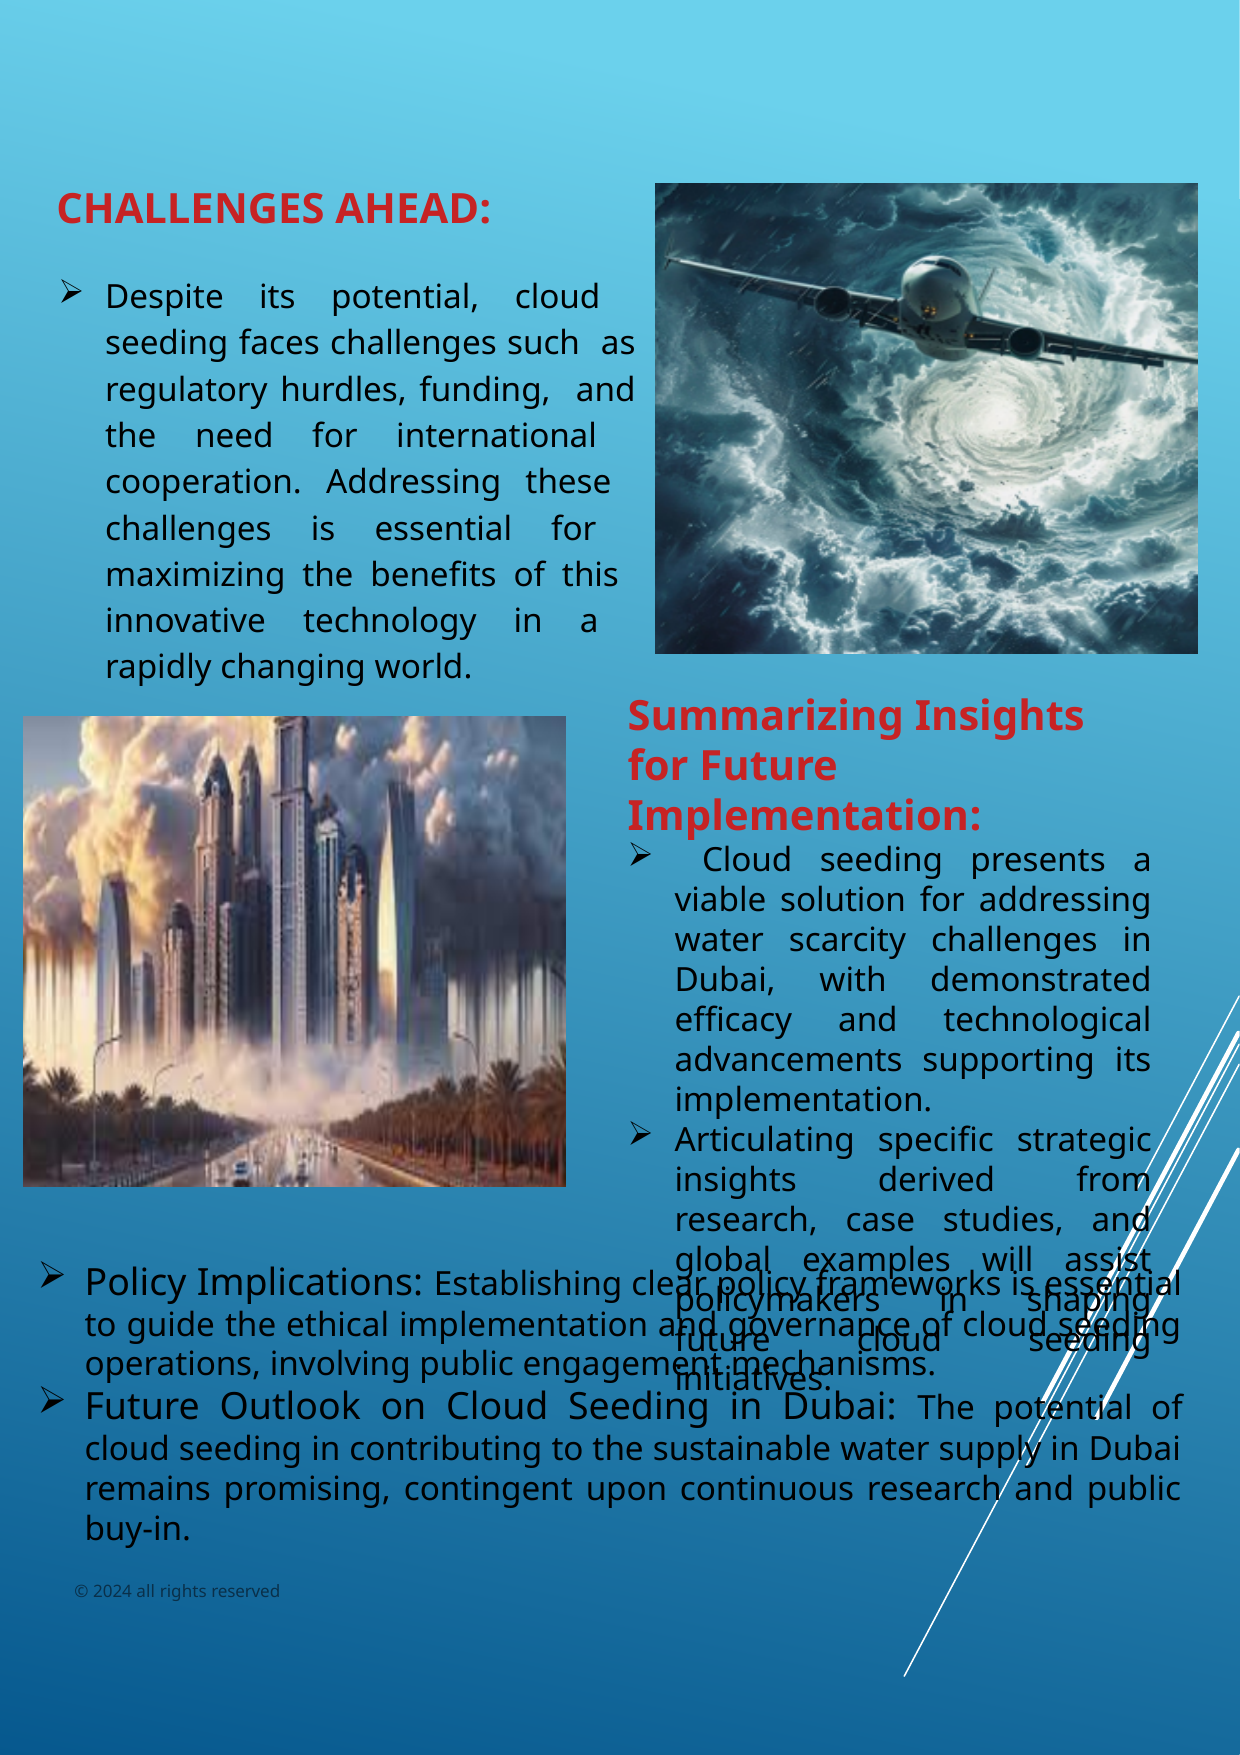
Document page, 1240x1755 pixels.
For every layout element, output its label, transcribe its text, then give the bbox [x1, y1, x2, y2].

picture [22, 716, 567, 1187]
text_box Summarizing Insights for Future Implementation: Cloud seeding presents a viable solution for addressing water scarcity challenges in Dubai, with demonstrated efficacy and technological advancements supporting its implementation. Articulating specific strategic insights derived from research, case studies, and global examples will assist policymakers in shaping future cloud seeding initiatives. [612, 681, 1168, 1250]
footer © 2024 all rights reserved [72, 1578, 861, 1755]
text_box Policy Implications: Establishing clear policy frameworks is essential to guide the ethical implementation and governance of cloud seeding operations, involving public engagement mechanisms. Future Outlook on Cloud Seeding in Dubai: The potential of cloud seeding in contributing to the sustainable water supply in Dubai remains promising, contingent upon continuous research and public buy-in. [23, 1250, 1198, 1555]
picture [654, 183, 1199, 654]
text_box CHALLENGES AHEAD: Despite its potential, cloud seeding faces challenges such as regulatory hurdles, funding, and the need for international cooperation. Addressing these challenges is essential for maximizing the beneﬁts of this innovative technology in a rapidly changing world. [41, 139, 653, 773]
